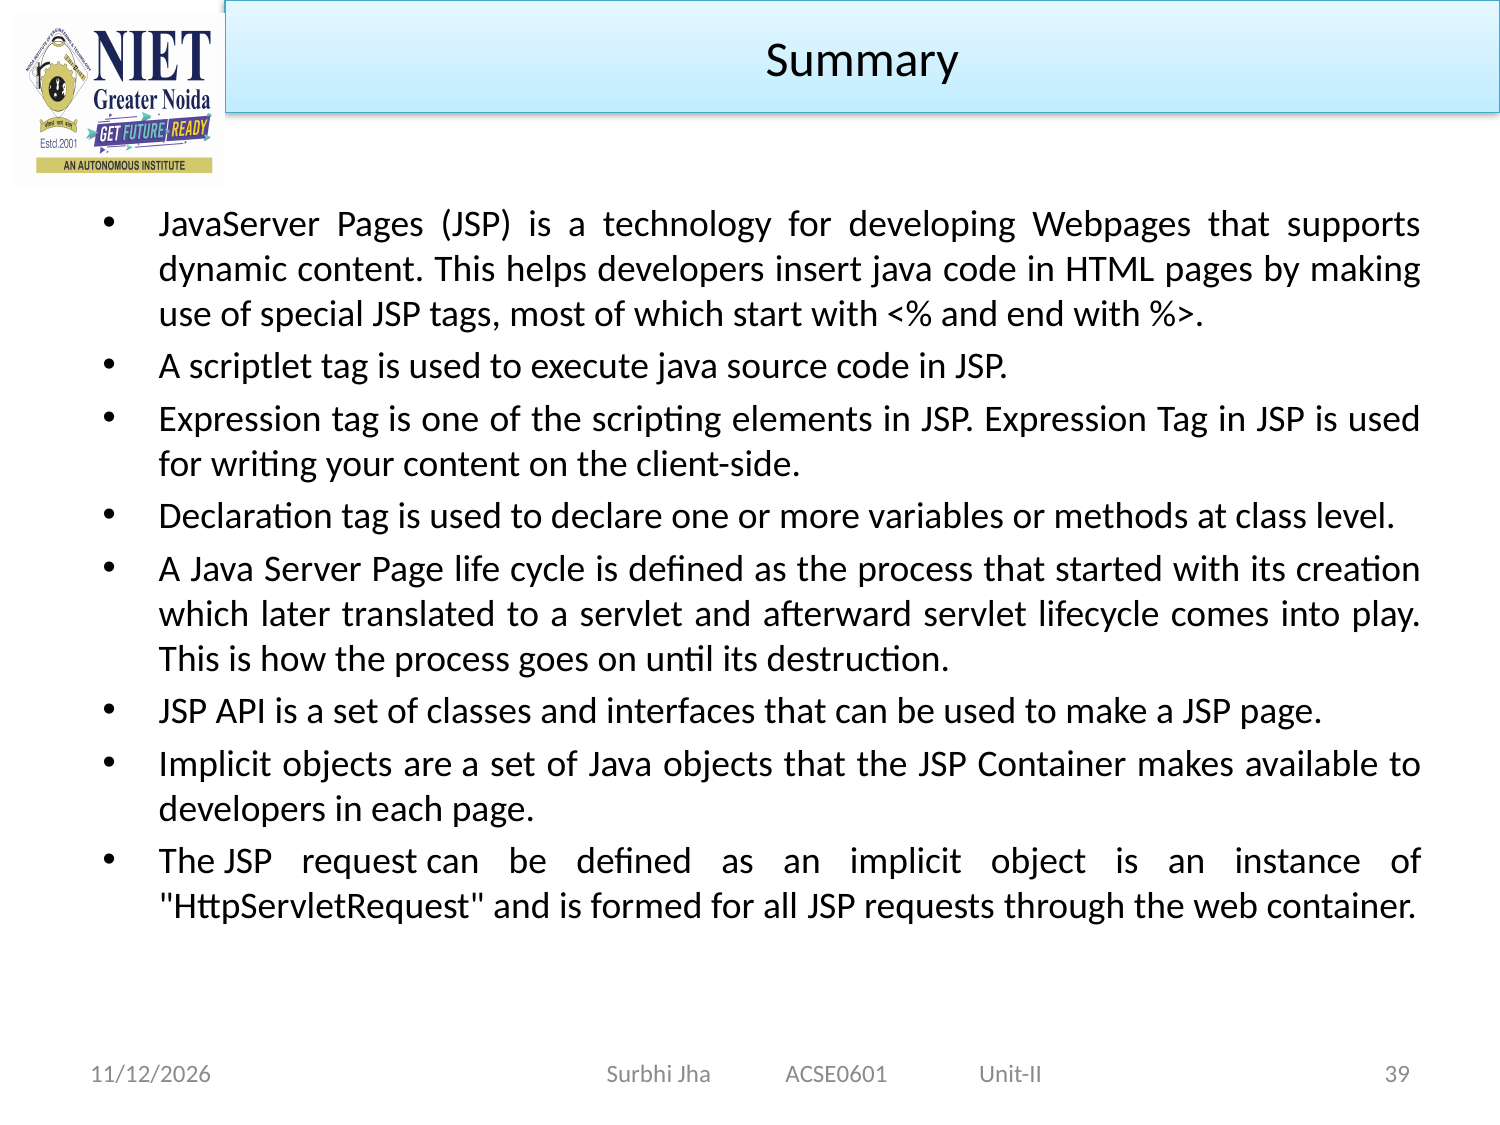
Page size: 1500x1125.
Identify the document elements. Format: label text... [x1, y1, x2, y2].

text_box Summary [224, 0, 1500, 113]
footer Surbhi Jha ACSE0601 Unit-II [412, 1042, 1238, 1103]
picture [13, 13, 226, 188]
slide_number 39 [1238, 1042, 1425, 1103]
list JavaServer Pages (JSP) is a technology for developing Webpages that supports dynamic content. This helps developers insert java code in HTML pages by making use of special JSP tags, most of which start with <% and end with %>. A scriptlet tag is used to execute java source code in JSP. Expression tag is one of the scripting elements in JSP. Expression Tag in JSP is used for writing your content on the client-side. Declaration tag is used to declare one or more variables or methods at class level. A Java Server Page life cycle is defined as the process that started with its creation which later translated to a servlet and afterward servlet lifecycle comes into play. This is how the process goes on until its destruction. JSP API is a set of classes and interfaces that can be used to make a JSP page. Implicit objects are a set of Java objects that the JSP Container makes available to developers in each page. The JSP request can be defined as an implicit object is an instance of "HttpServletRequest" and is formed for all JSP requests through the web container. [87, 191, 1438, 934]
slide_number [75, 1042, 412, 1103]
